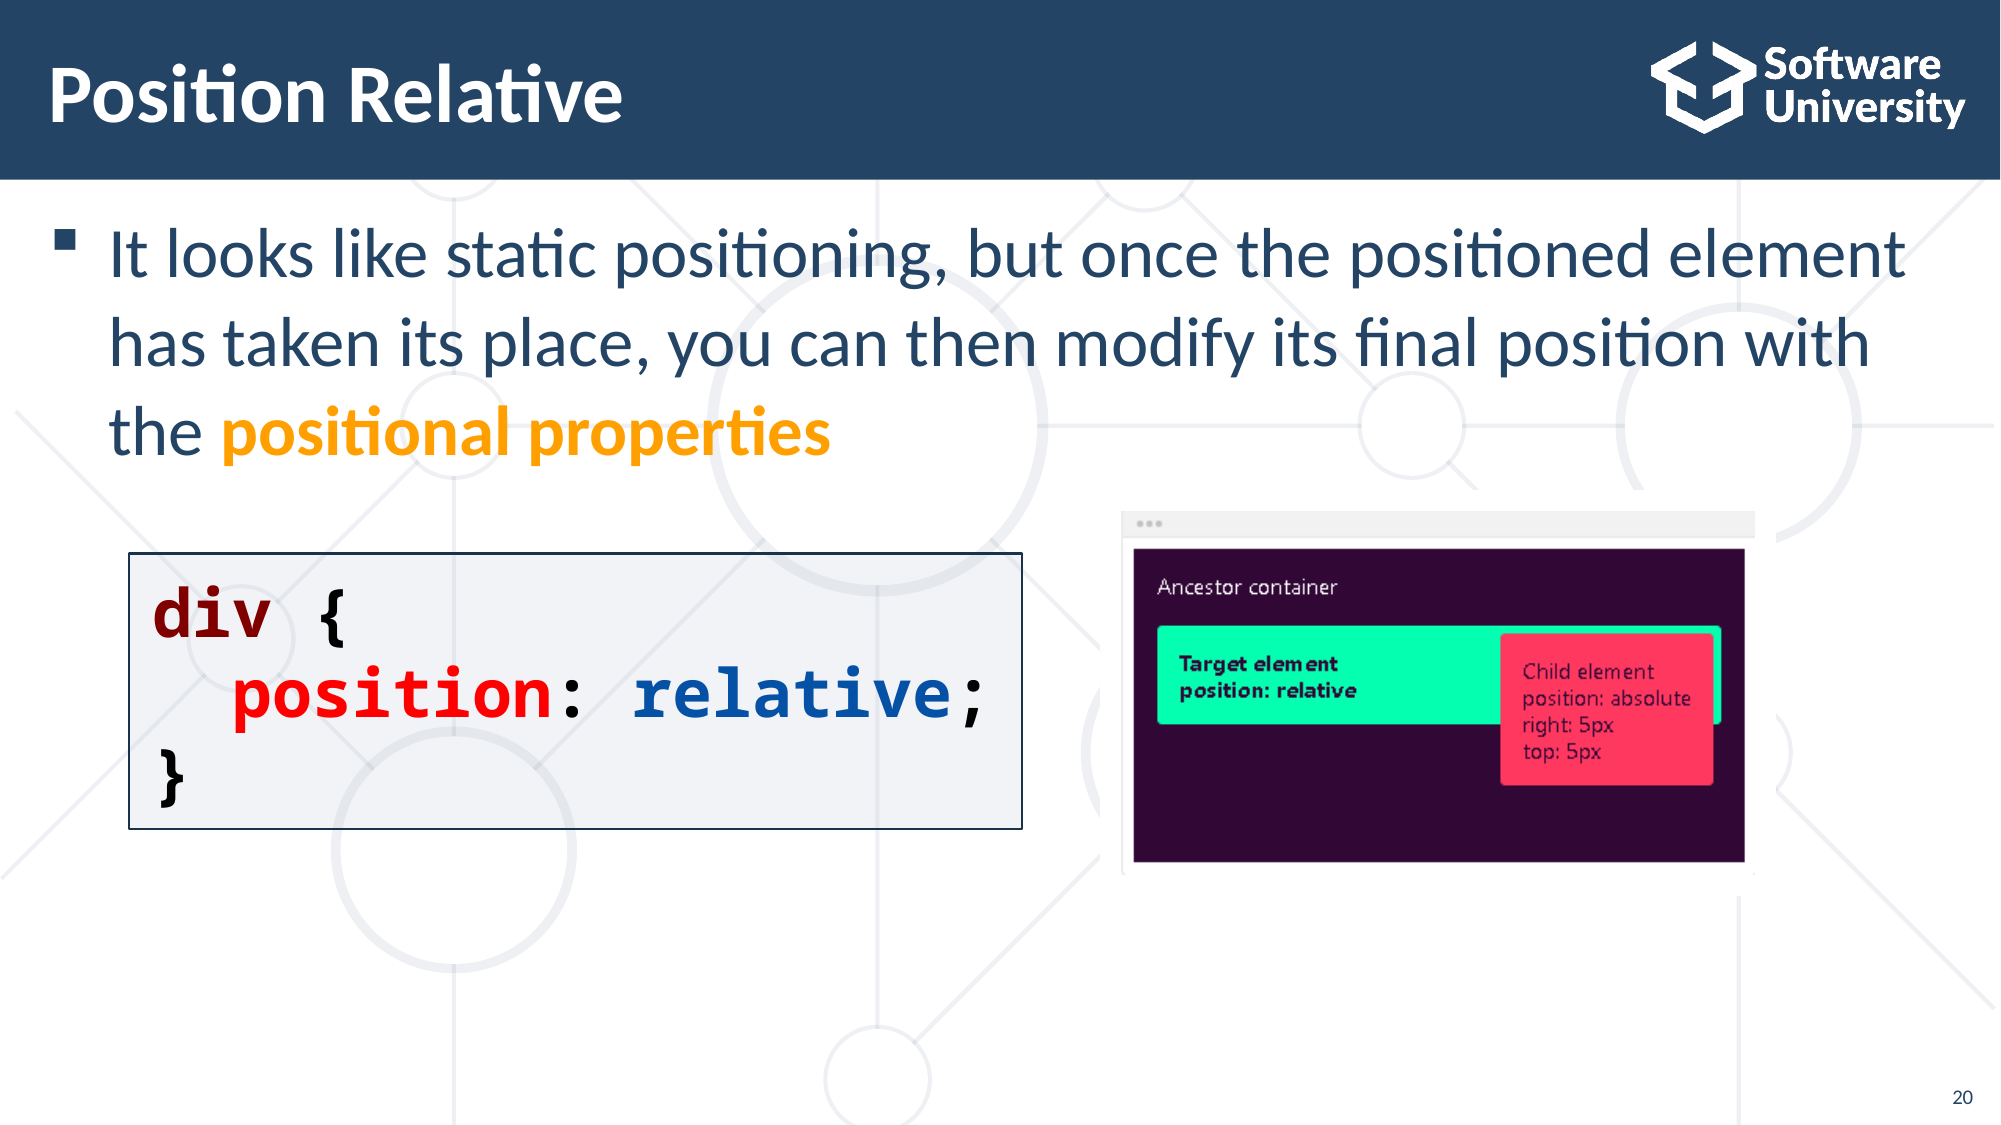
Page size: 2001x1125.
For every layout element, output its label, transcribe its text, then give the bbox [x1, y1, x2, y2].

picture [1120, 510, 1756, 875]
list It looks like static positioning, but once the positioned element has taken its place, you can then modify its final position with the positional properties [31, 196, 1970, 1104]
picture [1651, 41, 1966, 134]
slide_number 20 [1927, 1067, 1989, 1117]
text_box div { position: relative; } [128, 553, 1023, 829]
title Position Relative [31, 16, 1625, 162]
